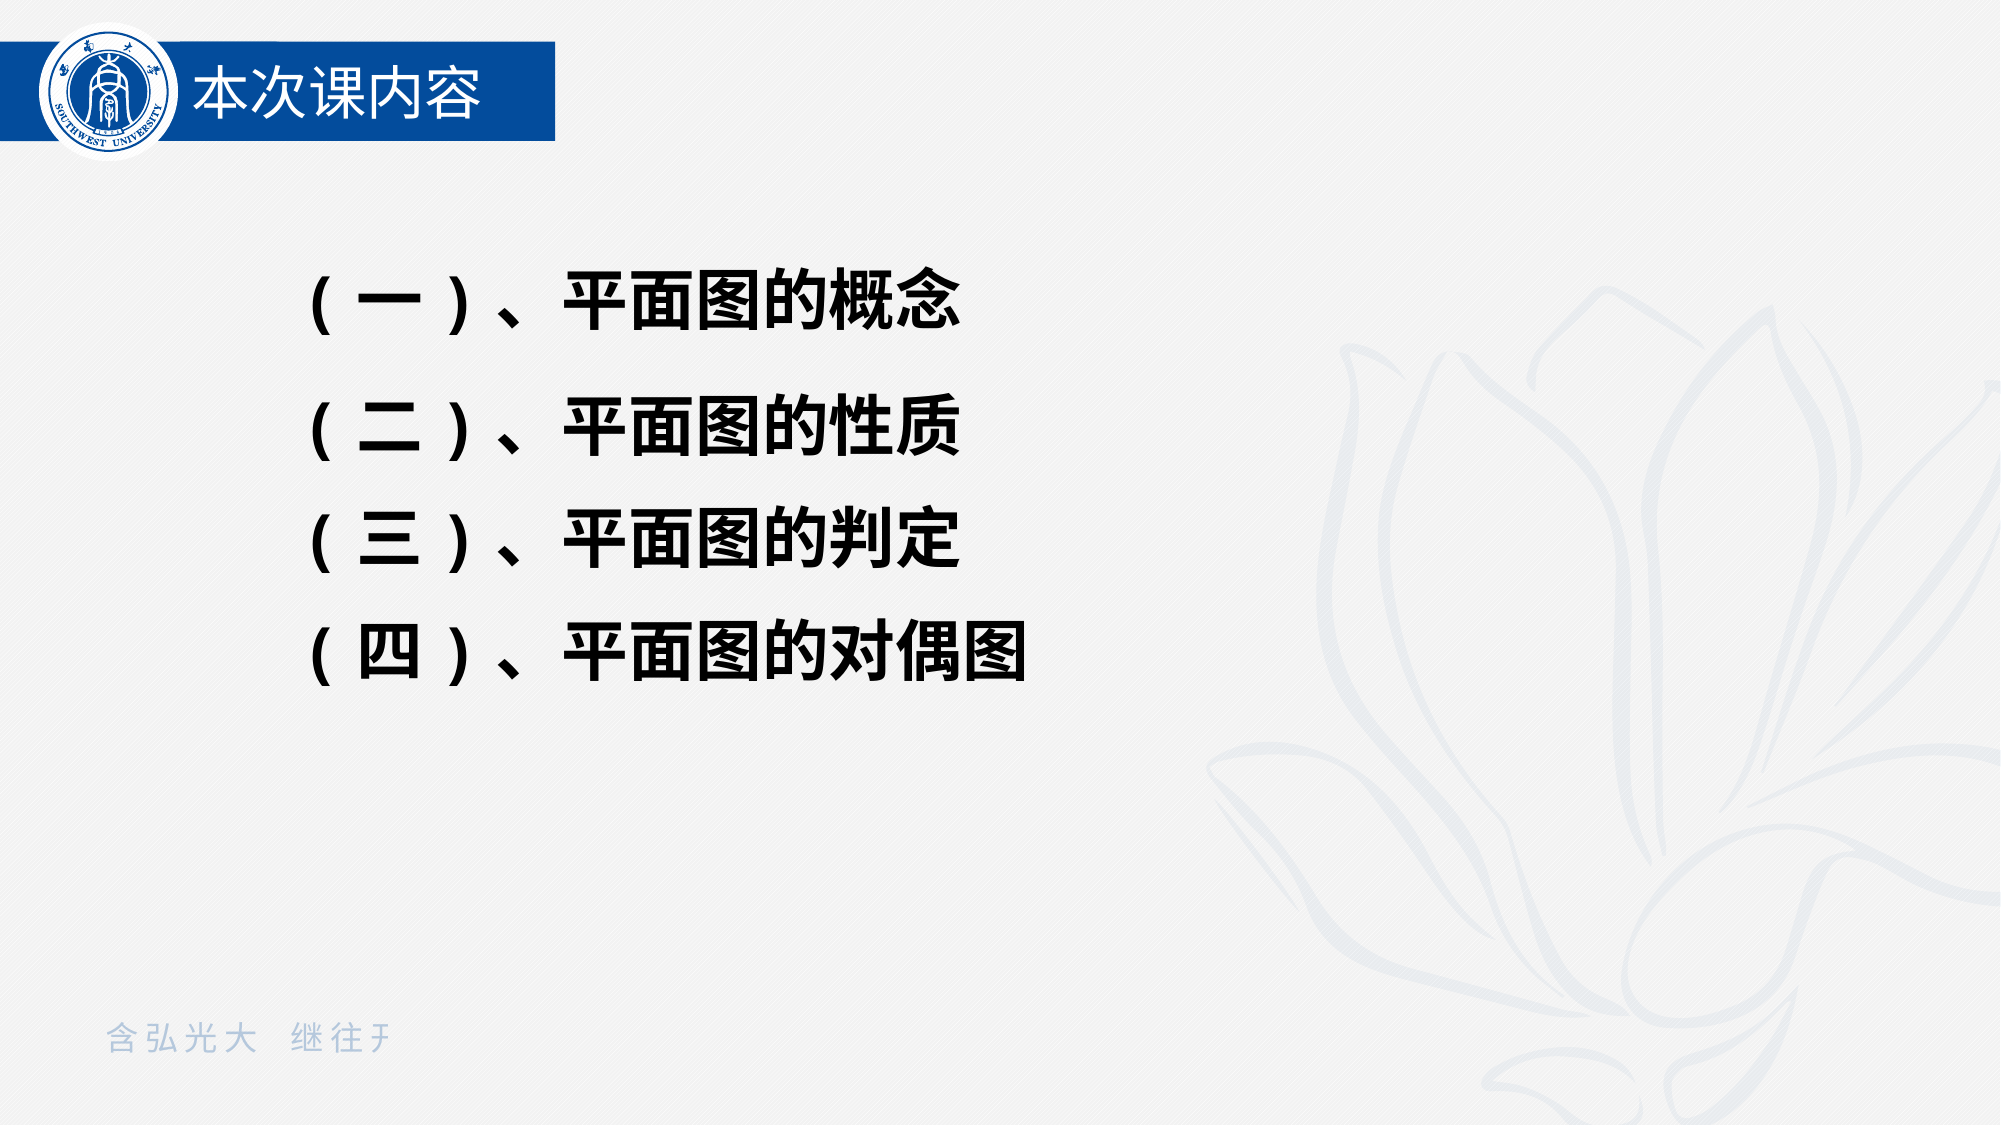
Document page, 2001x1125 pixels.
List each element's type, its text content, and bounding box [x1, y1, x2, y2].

list 本次课内容 [180, 41, 556, 141]
text_box (四)、平面图的对偶图 [286, 600, 1386, 696]
text_box (二)、平面图的性质 [286, 375, 1386, 471]
text_box (三)、平面图的判定 [286, 488, 1386, 584]
text_box (一)、平面图的概念 [286, 250, 1386, 346]
